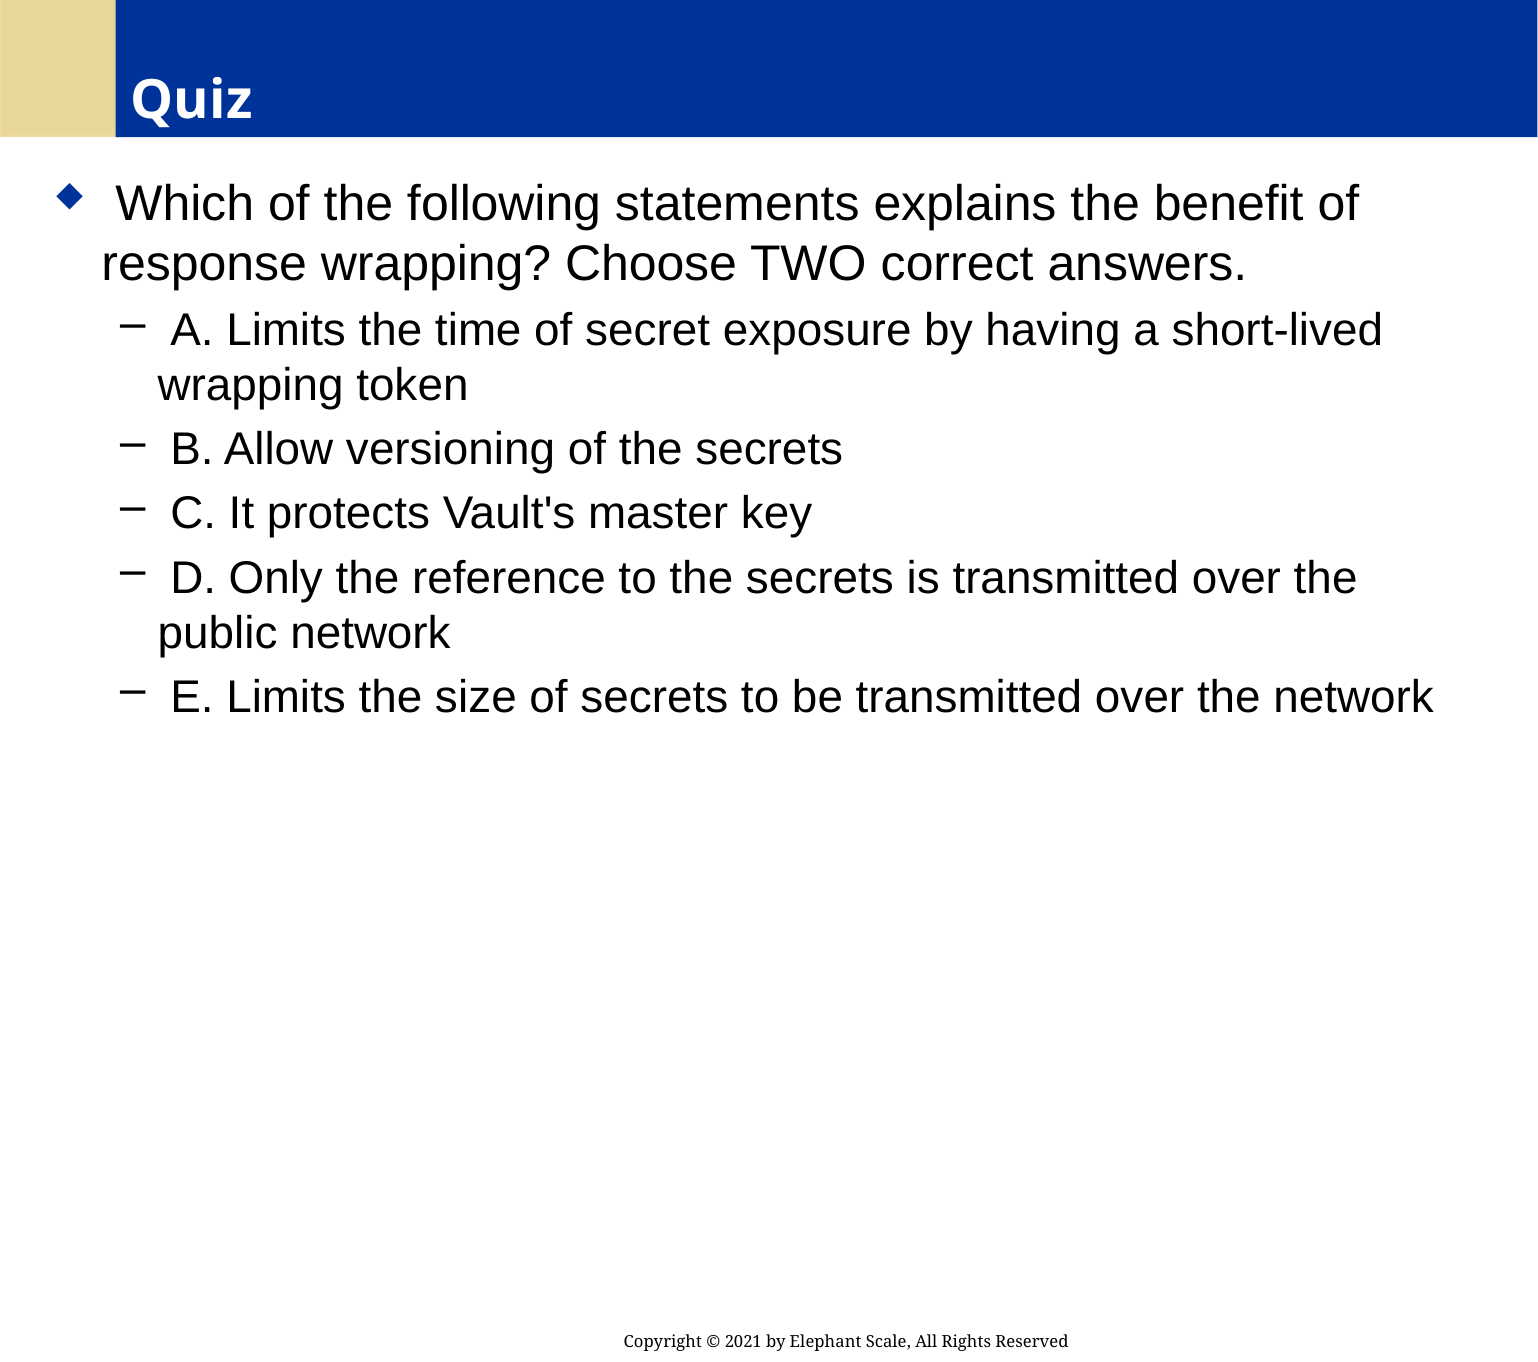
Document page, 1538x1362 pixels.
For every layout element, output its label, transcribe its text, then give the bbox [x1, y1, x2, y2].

title Quiz [115, 0, 1538, 138]
picture [0, 0, 115, 137]
list Which of the following statements explains the benefit of response wrapping? Choose TWO correct answers. A. Limits the time of secret exposure by having a short-lived wrapping token B. Allow versioning of the secrets C. It protects Vault's master key D. Only the reference to the secrets is transmitted over the public network E. Limits the size of secrets to be transmitted over the network [38, 162, 1500, 1284]
text_box Copyright © 2021 by Elephant Scale, All Rights Reserved [608, 1322, 1085, 1358]
